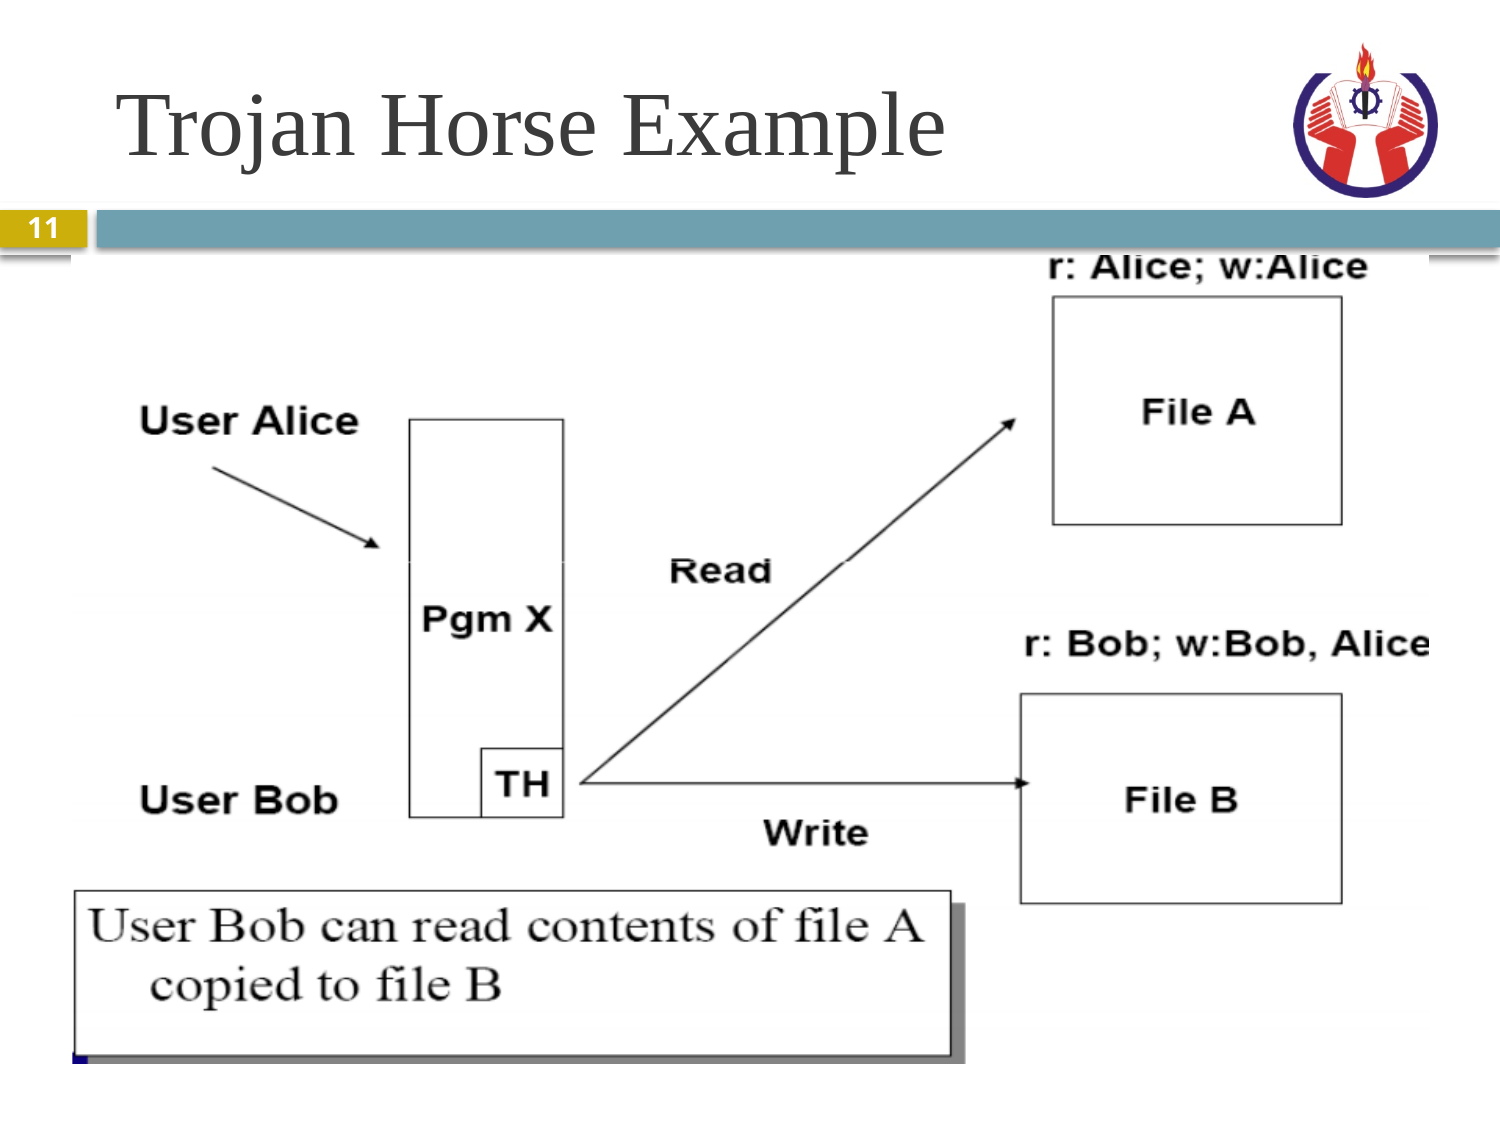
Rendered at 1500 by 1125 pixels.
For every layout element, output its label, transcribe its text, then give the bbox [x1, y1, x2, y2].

picture [71, 255, 1429, 1064]
slide_number 11 [0, 208, 88, 249]
title Trojan Horse Example [100, 37, 1438, 200]
